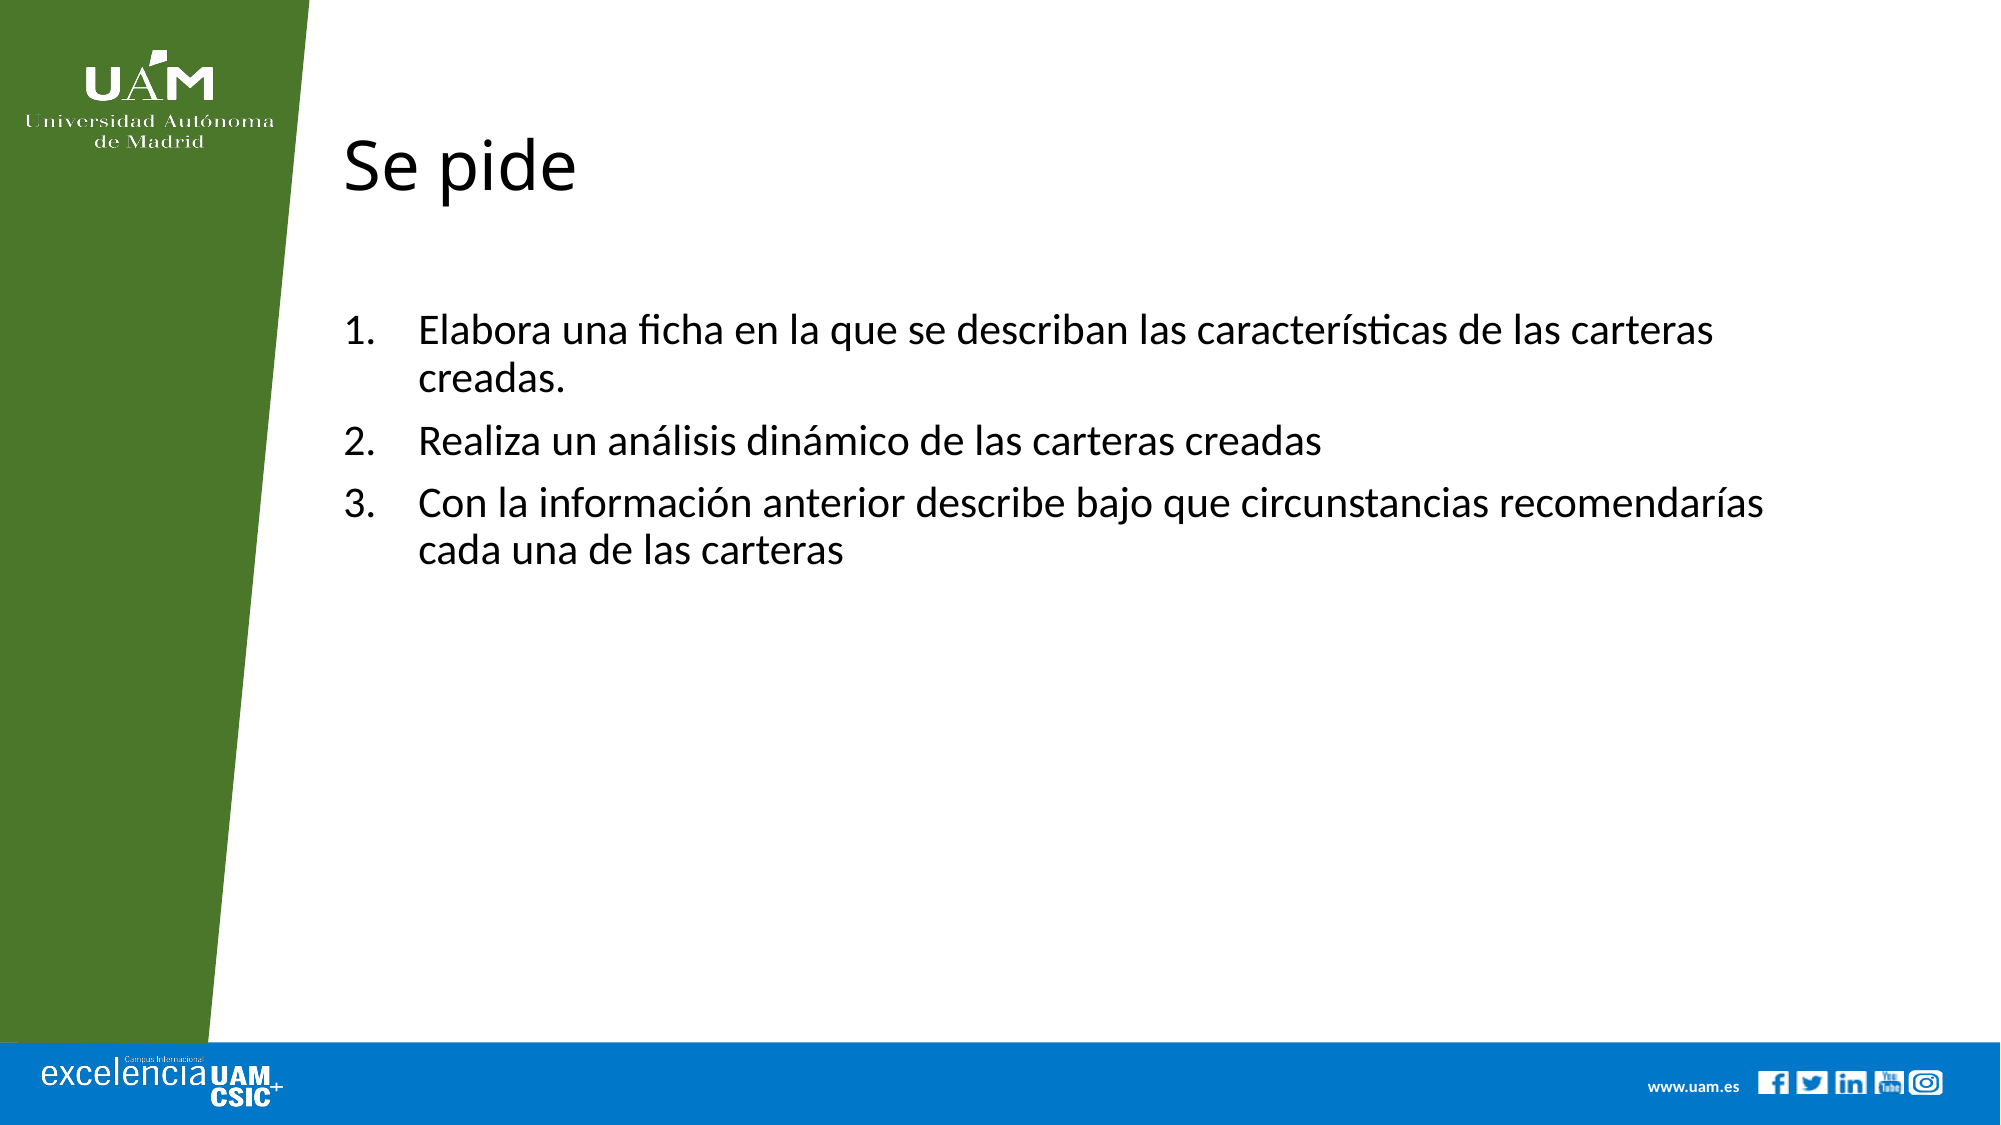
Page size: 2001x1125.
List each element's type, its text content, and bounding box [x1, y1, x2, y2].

title Se pide [328, 59, 1863, 278]
picture [1906, 1068, 1945, 1097]
list Elabora una ficha en la que se describan las características de las carteras creadas. Realiza un análisis dinámico de las carteras creadas Con la información anterior describe bajo que circunstancias recomendarías cada una de las carteras [328, 299, 1863, 1014]
